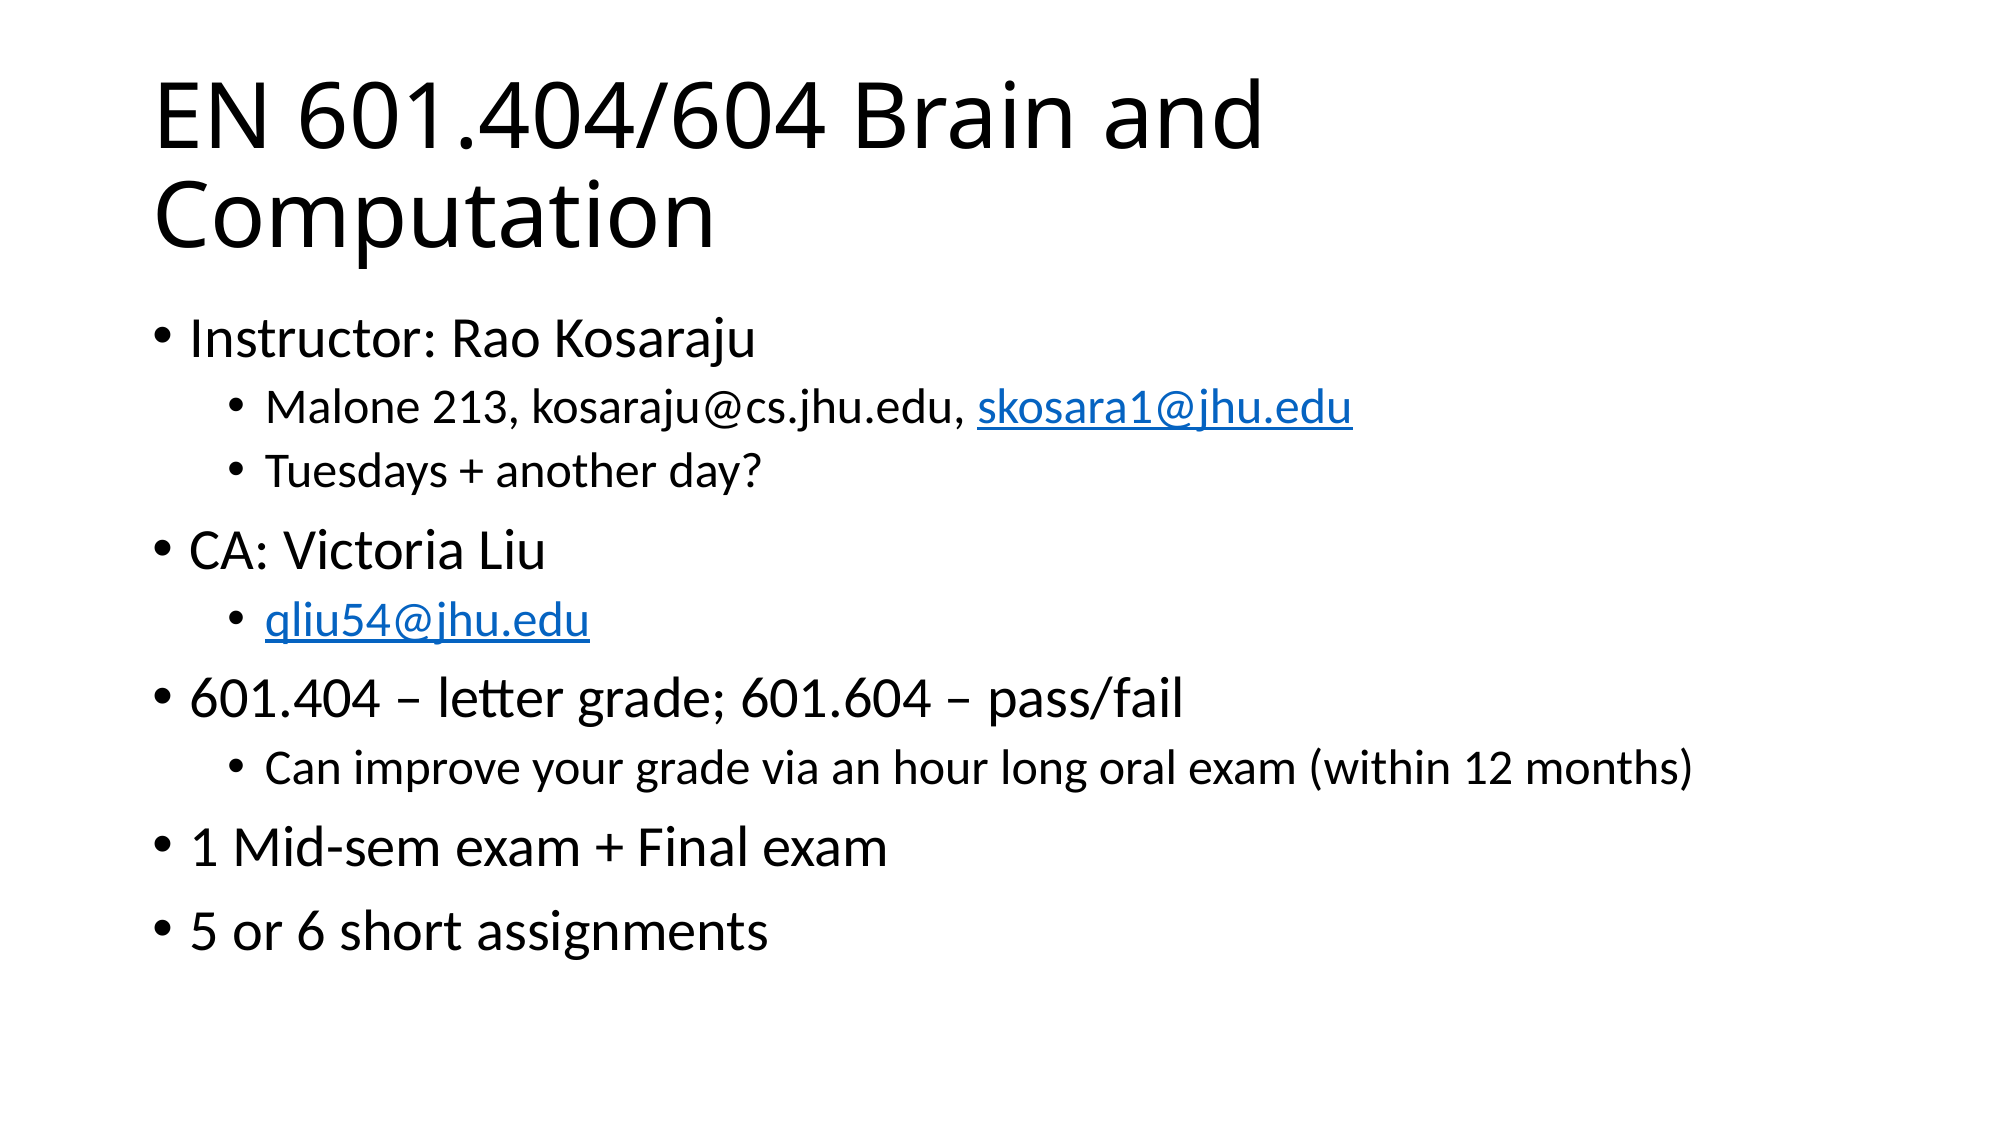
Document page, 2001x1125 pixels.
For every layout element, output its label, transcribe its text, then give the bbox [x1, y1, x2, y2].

title EN 601.404/604 Brain and Computation [137, 59, 1863, 278]
list Instructor: Rao Kosaraju Malone 213, kosaraju@cs.jhu.edu, skosara1@jhu.edu Tuesdays + another day? CA: Victoria Liu qliu54@jhu.edu 601.404 – letter grade; 601.604 – pass/fail Can improve your grade via an hour long oral exam (within 12 months) 1 Mid-sem exam + Final exam 5 or 6 short assignments [137, 299, 1863, 1014]
